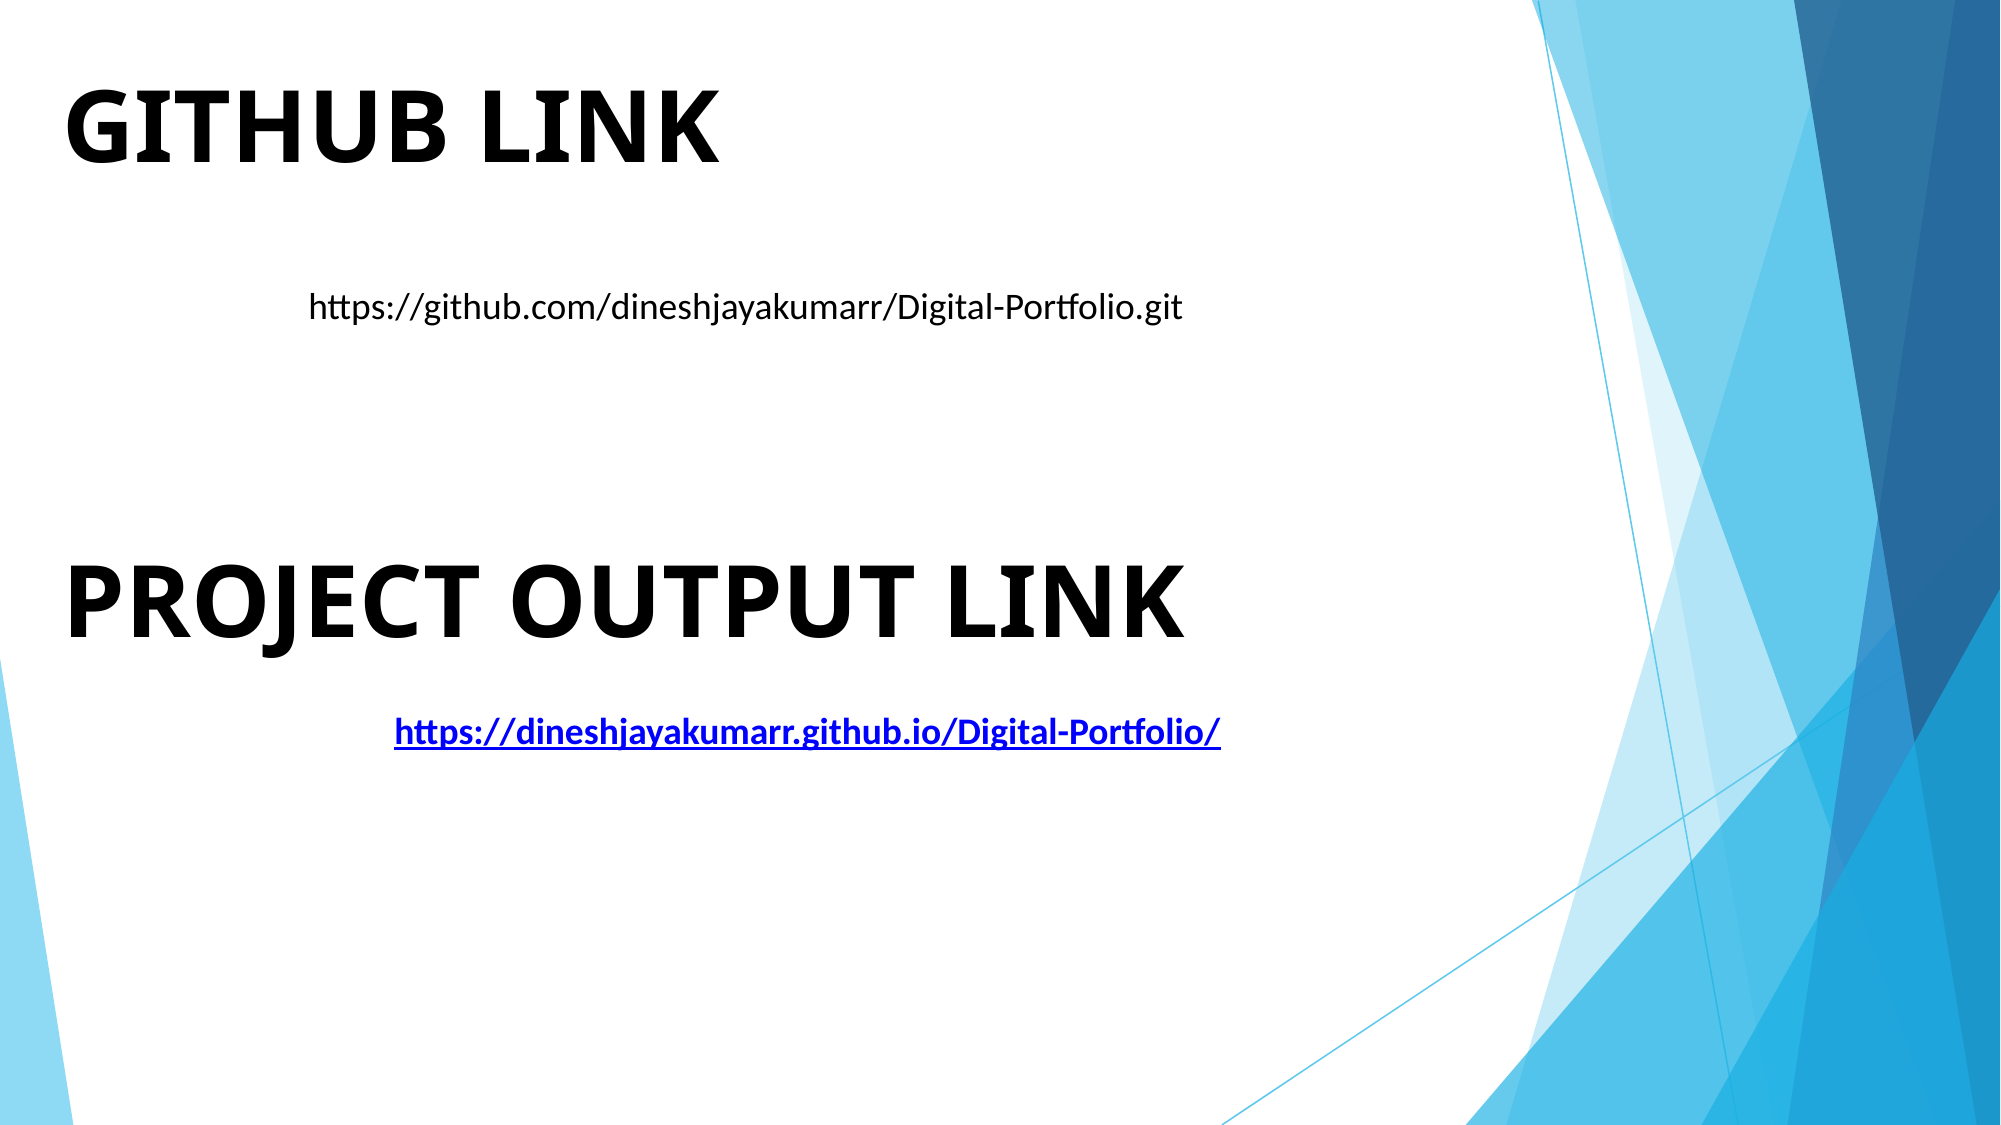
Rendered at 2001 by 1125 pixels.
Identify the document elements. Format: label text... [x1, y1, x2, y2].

text_box https://dineshjayakumarr.github.io/Digital-Portfolio/ [379, 699, 1236, 760]
text_box PROJECT OUTPUT LINK [62, 537, 1815, 658]
text_box https://github.com/dineshjayakumarr/Digital-Portfolio.git [293, 274, 1199, 335]
text_box GITHUB LINK [62, 62, 1815, 183]
